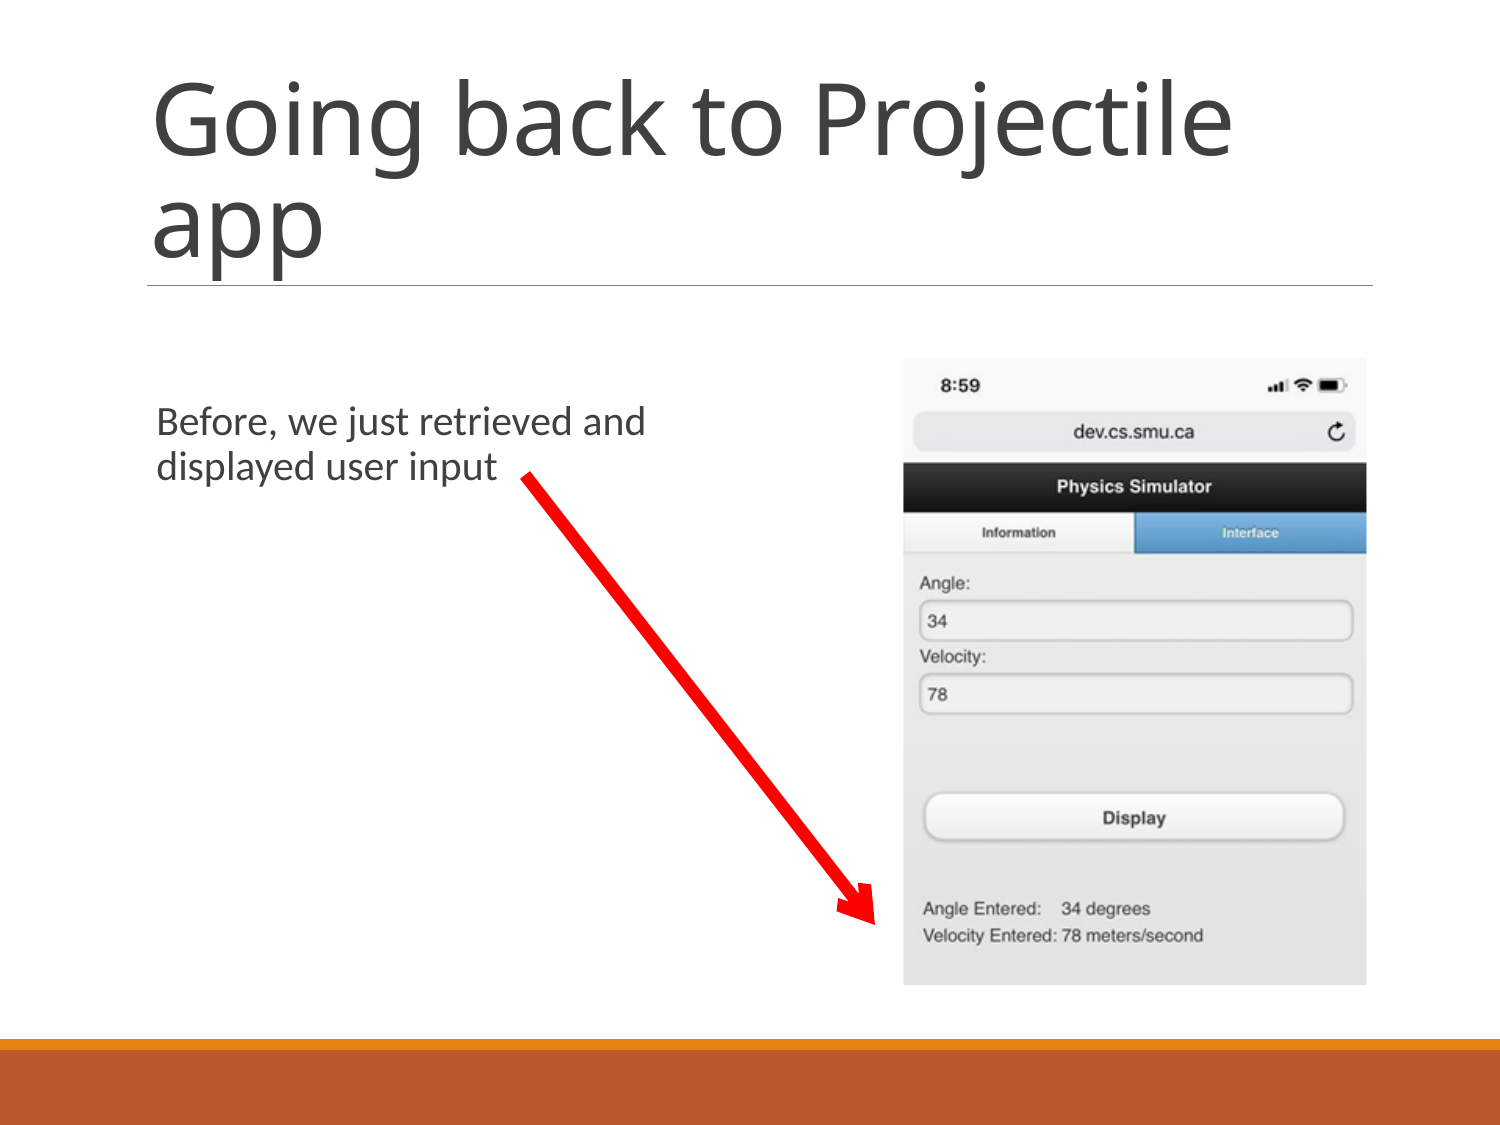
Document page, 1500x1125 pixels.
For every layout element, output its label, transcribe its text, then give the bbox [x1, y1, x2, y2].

picture [898, 352, 1373, 985]
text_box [524, 474, 876, 926]
title Going back to Projectile app [135, 47, 1373, 285]
list Before, we just retrieved and displayed user input [141, 312, 754, 1001]
